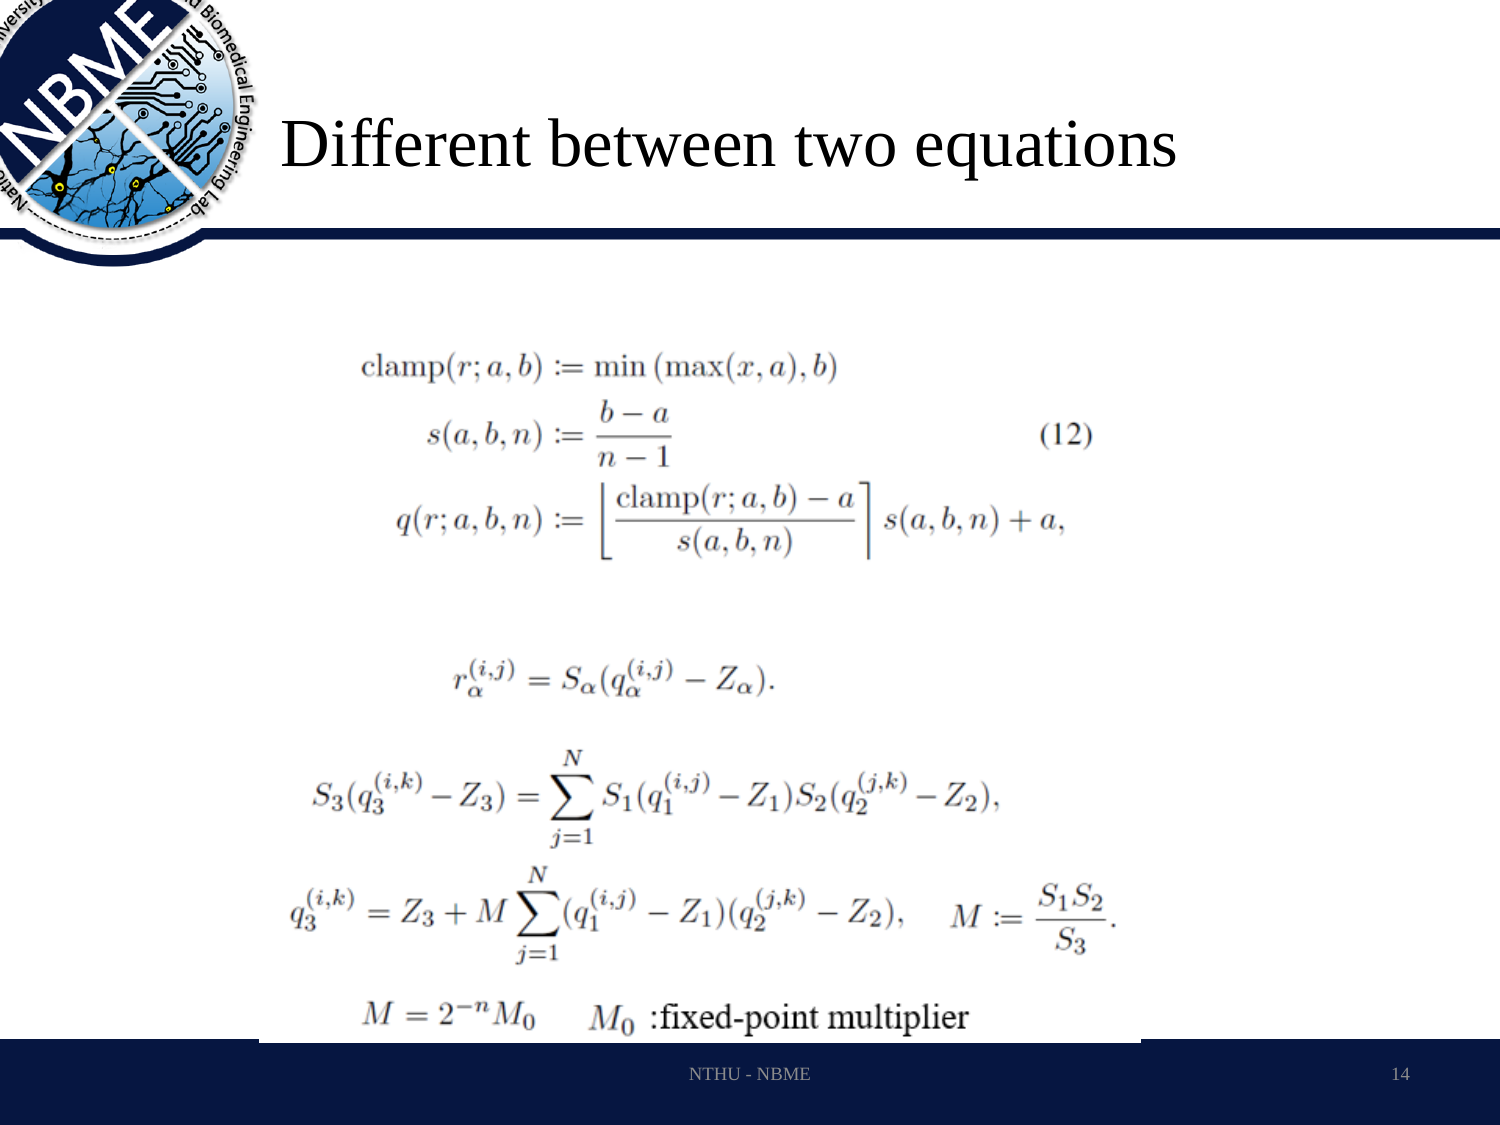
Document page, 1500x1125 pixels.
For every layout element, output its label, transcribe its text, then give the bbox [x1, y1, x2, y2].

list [347, 321, 1096, 588]
picture [0, 0, 1500, 1125]
footer NTHU - NBME [512, 1052, 988, 1103]
slide_number 14 [1074, 1042, 1425, 1103]
title Different between two equations [265, 45, 1425, 233]
